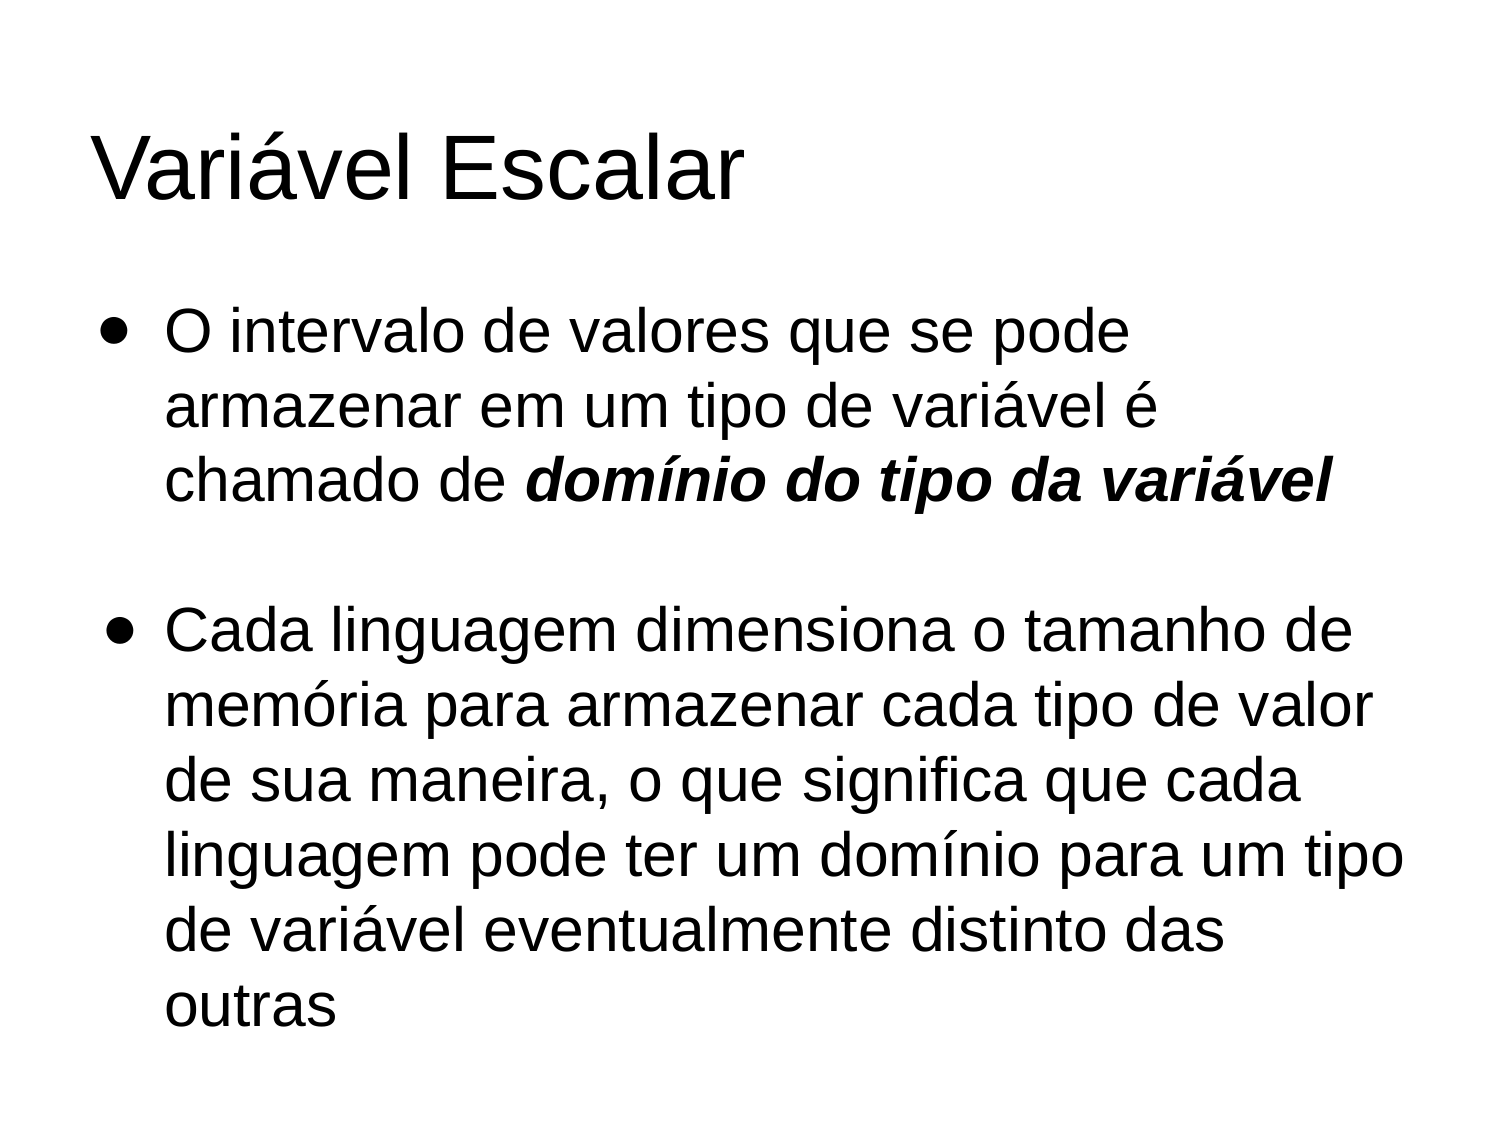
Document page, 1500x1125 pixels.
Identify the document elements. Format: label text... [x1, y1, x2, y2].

text_box O intervalo de valores que se pode armazenar em um tipo de variável é chamado de domínio do tipo da variável Cada linguagem dimensiona o tamanho de memória para armazenar cada tipo de valor de sua maneira, o que significa que cada linguagem pode ter um domínio para um tipo de variável eventualmente distinto das outras [74, 274, 1426, 1036]
title Variável Escalar [75, 45, 1425, 233]
